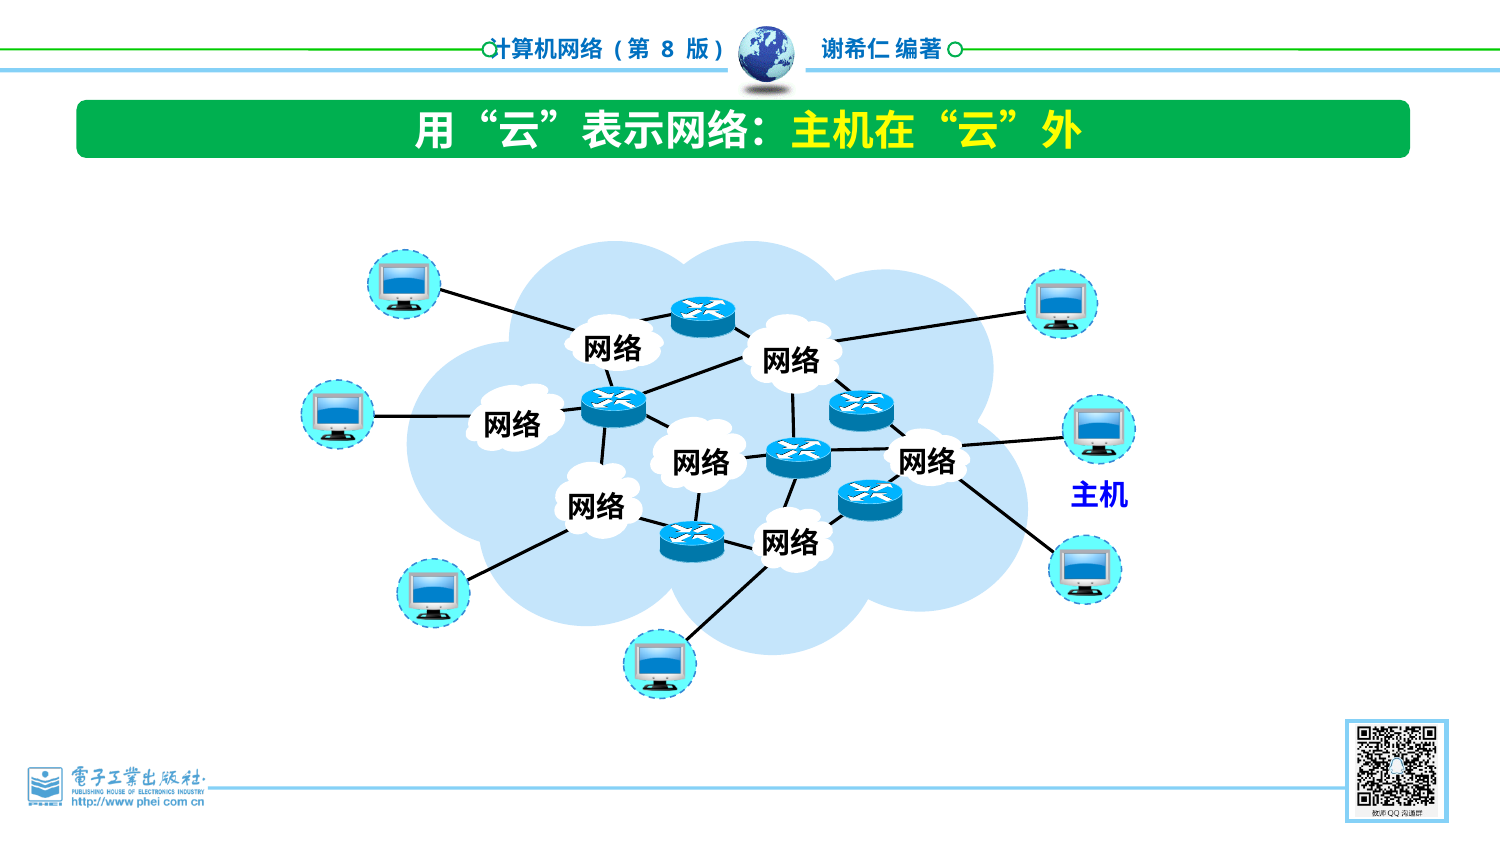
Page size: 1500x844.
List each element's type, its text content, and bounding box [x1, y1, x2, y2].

picture [1355, 724, 1438, 817]
picture [736, 24, 796, 99]
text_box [301, 240, 1137, 699]
picture [23, 764, 208, 809]
list 用“云”表示网络：主机在“云”外 [204, 99, 1293, 158]
